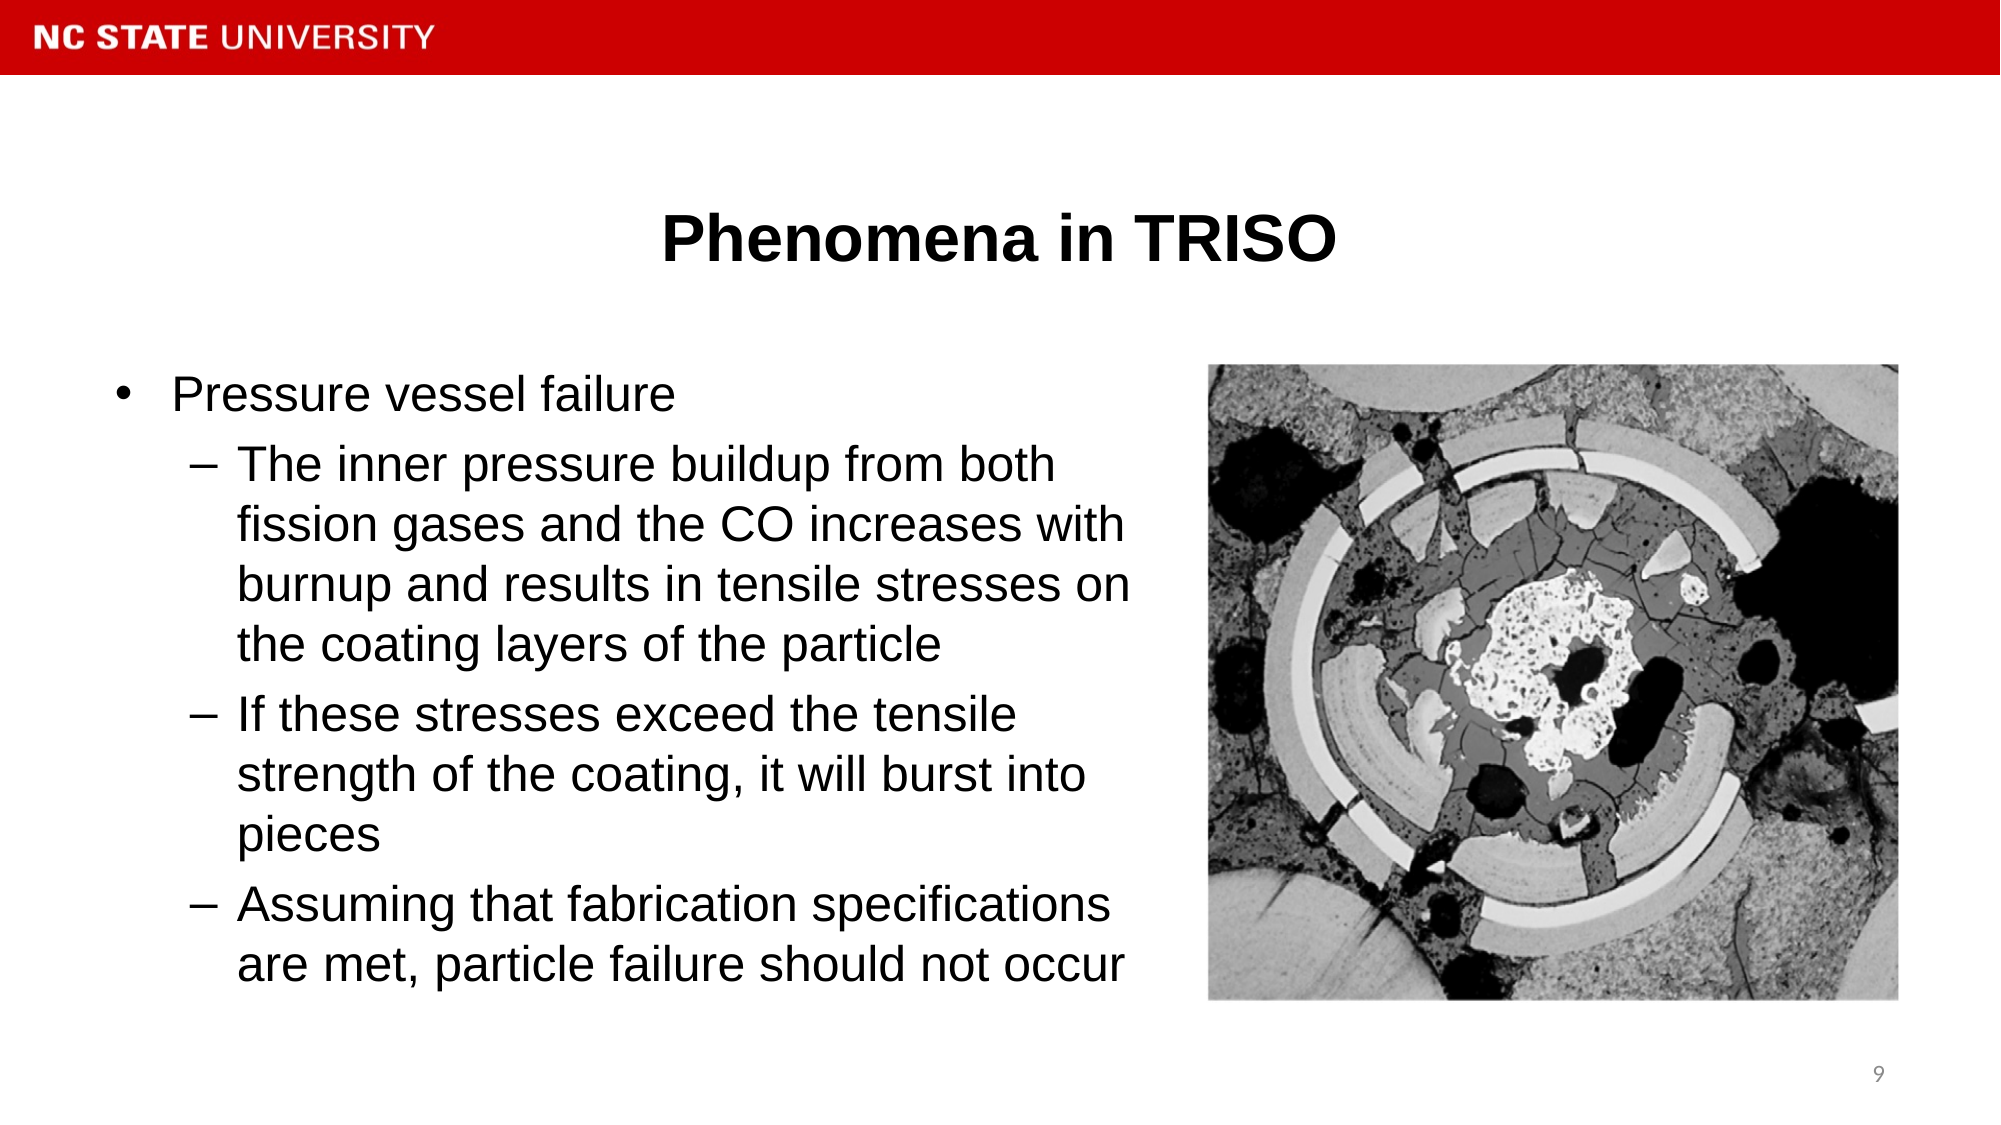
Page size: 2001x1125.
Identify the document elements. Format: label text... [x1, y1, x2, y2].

picture [1205, 362, 1901, 1003]
slide_number 9 [1433, 1042, 1900, 1103]
picture [0, 0, 2000, 75]
list Pressure vessel failure The inner pressure buildup from both fission gases and the CO increases with burnup and results in tensile stresses on the coating layers of the particle If these stresses exceed the tensile strength of the coating, it will burst into pieces Assuming that fabrication specifications are met, particle failure should not occur [99, 354, 1180, 1005]
title Phenomena in TRISO [99, 147, 1900, 323]
